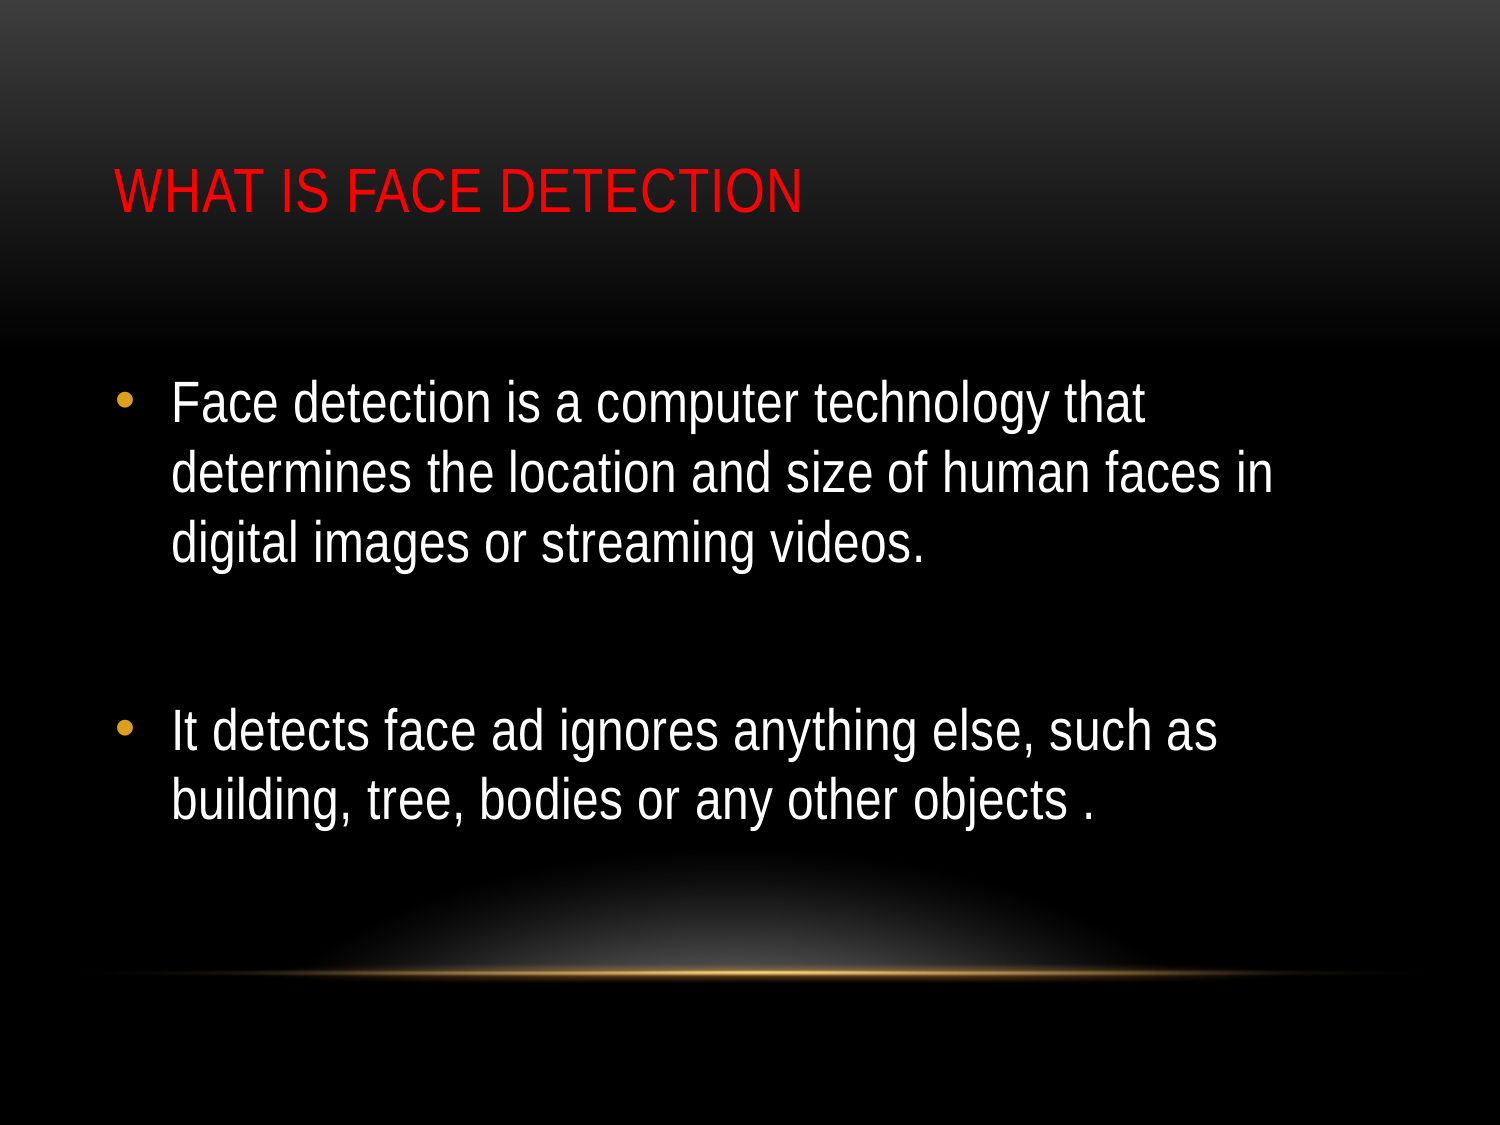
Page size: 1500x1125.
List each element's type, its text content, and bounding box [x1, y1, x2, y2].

list Face detection is a computer technology that determines the location and size of human faces in digital images or streaming videos. It detects face ad ignores anything else, such as building, tree, bodies or any other objects . [99, 262, 1400, 938]
picture [0, 0, 1500, 1125]
title What is face detection [99, 45, 1400, 233]
